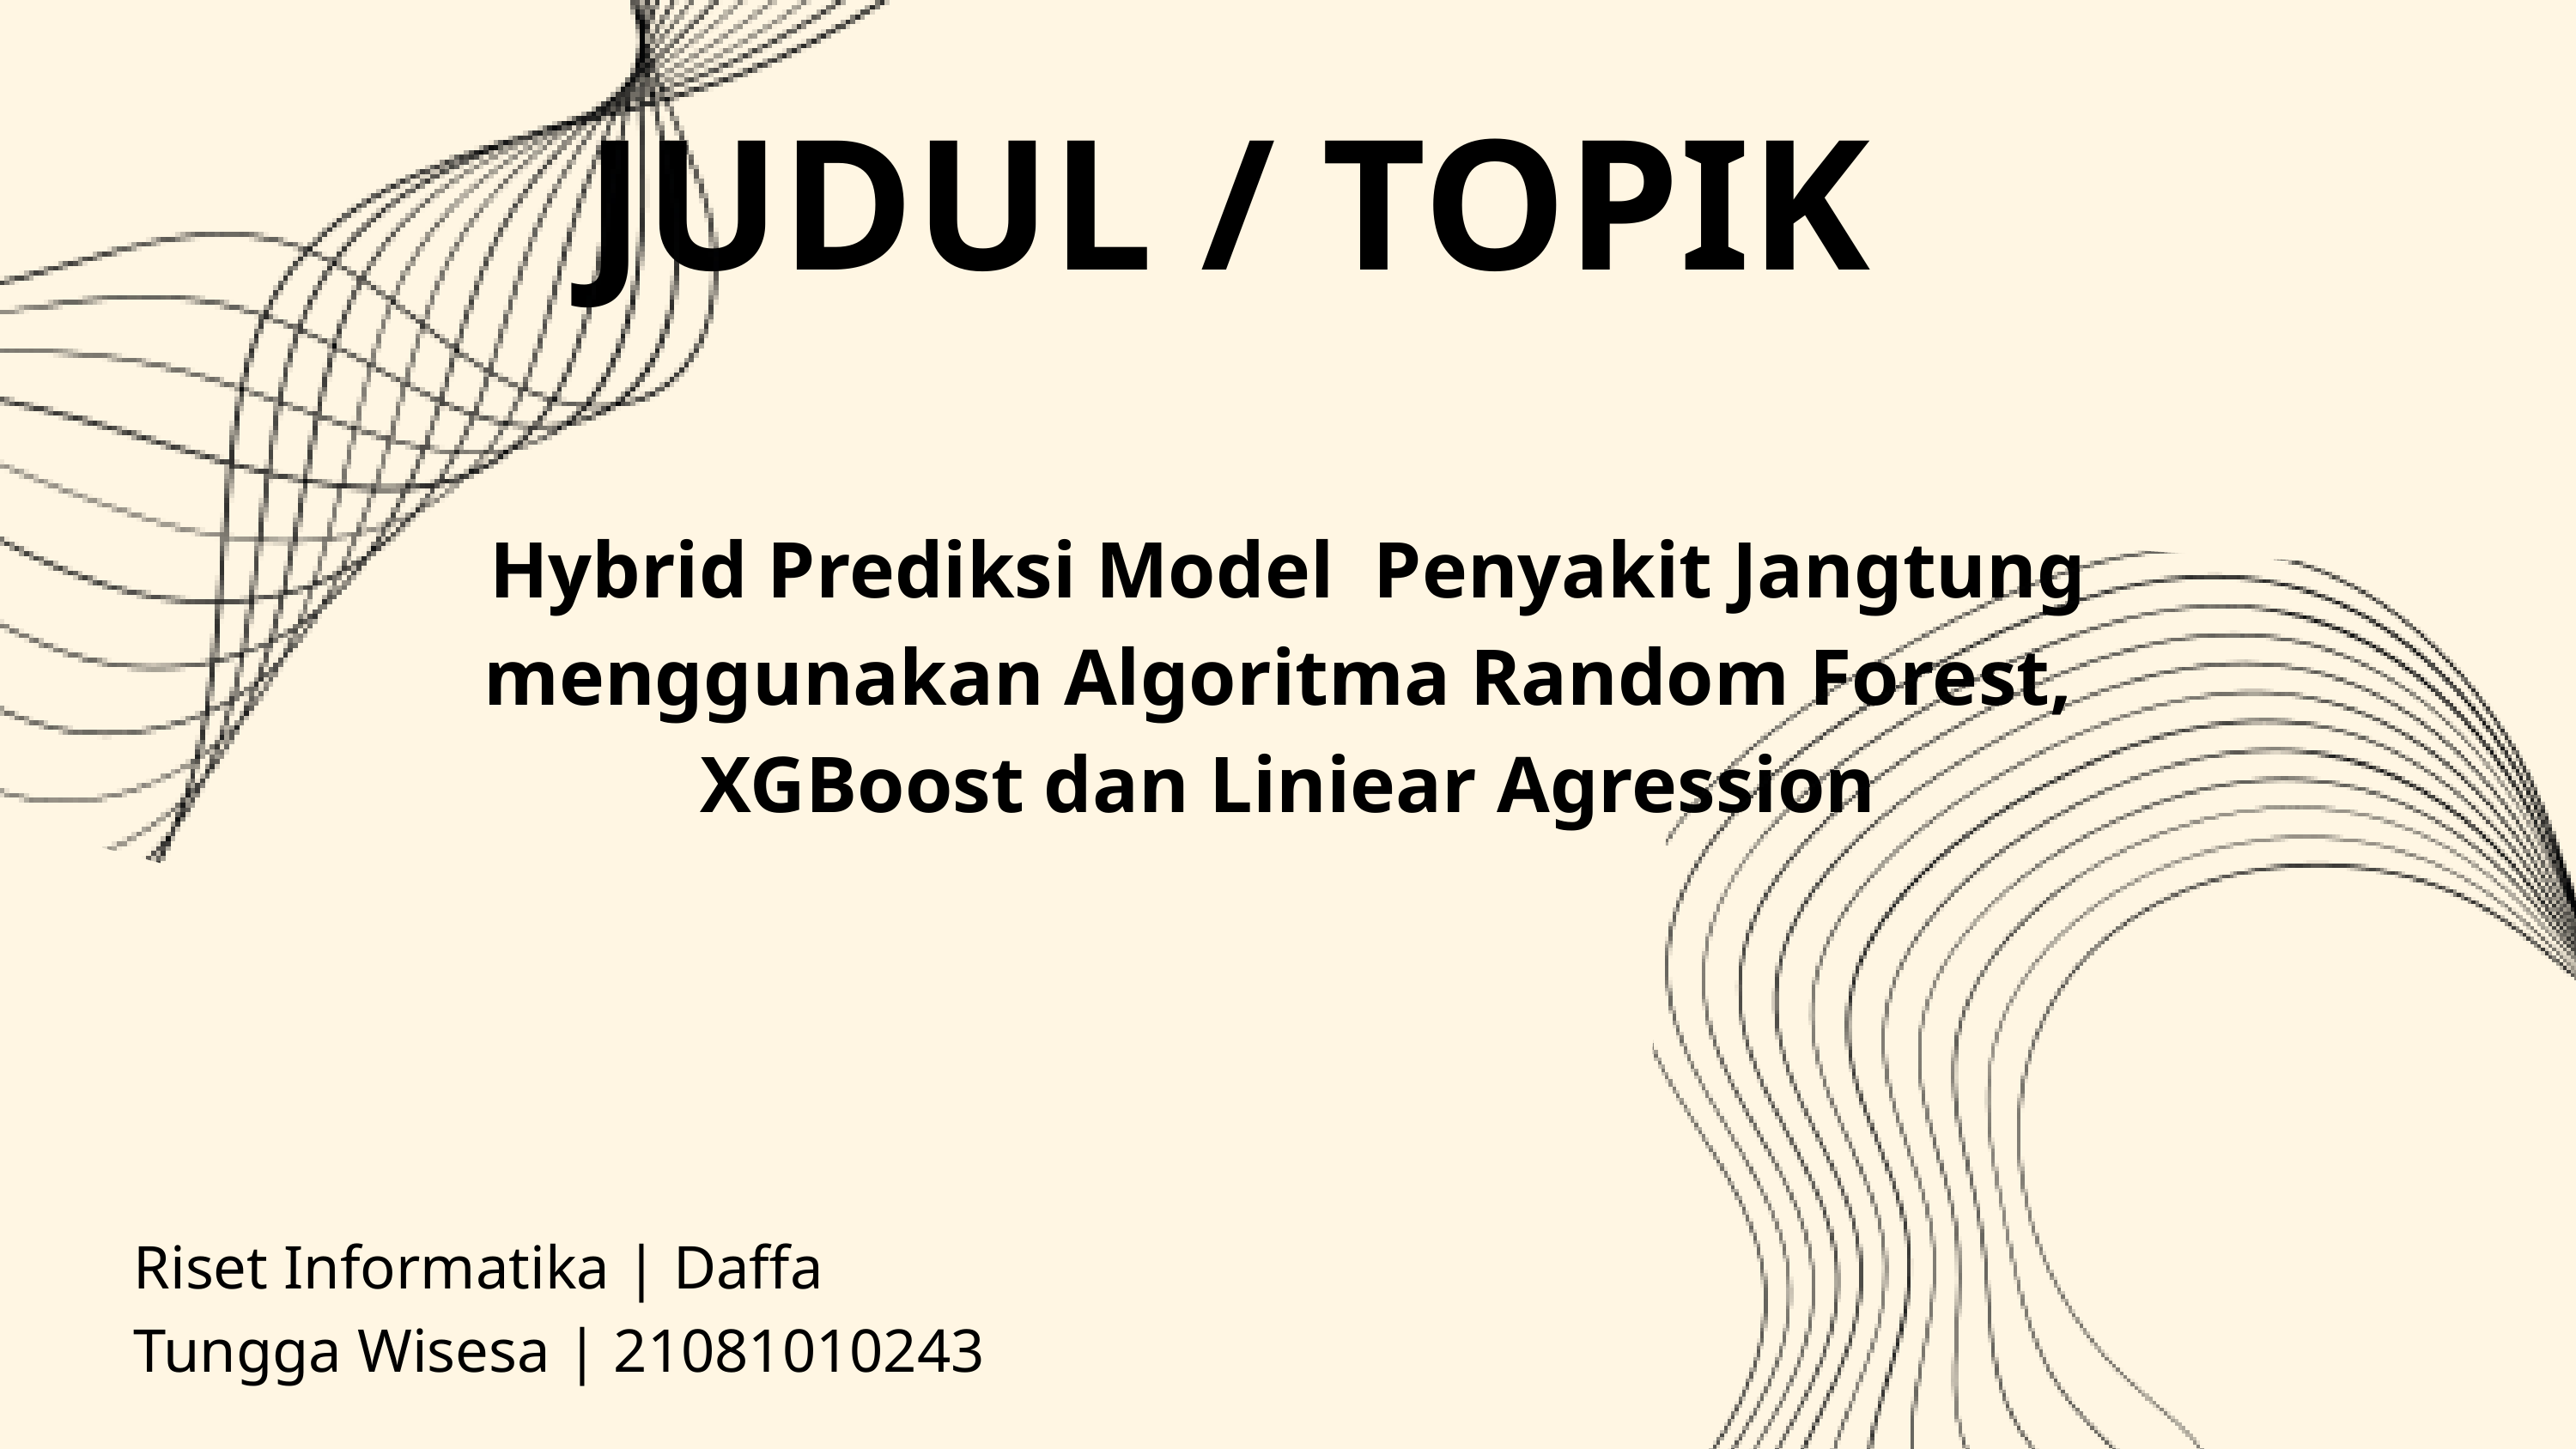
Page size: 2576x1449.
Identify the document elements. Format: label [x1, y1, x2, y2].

text_box [0, 0, 2576, 1449]
